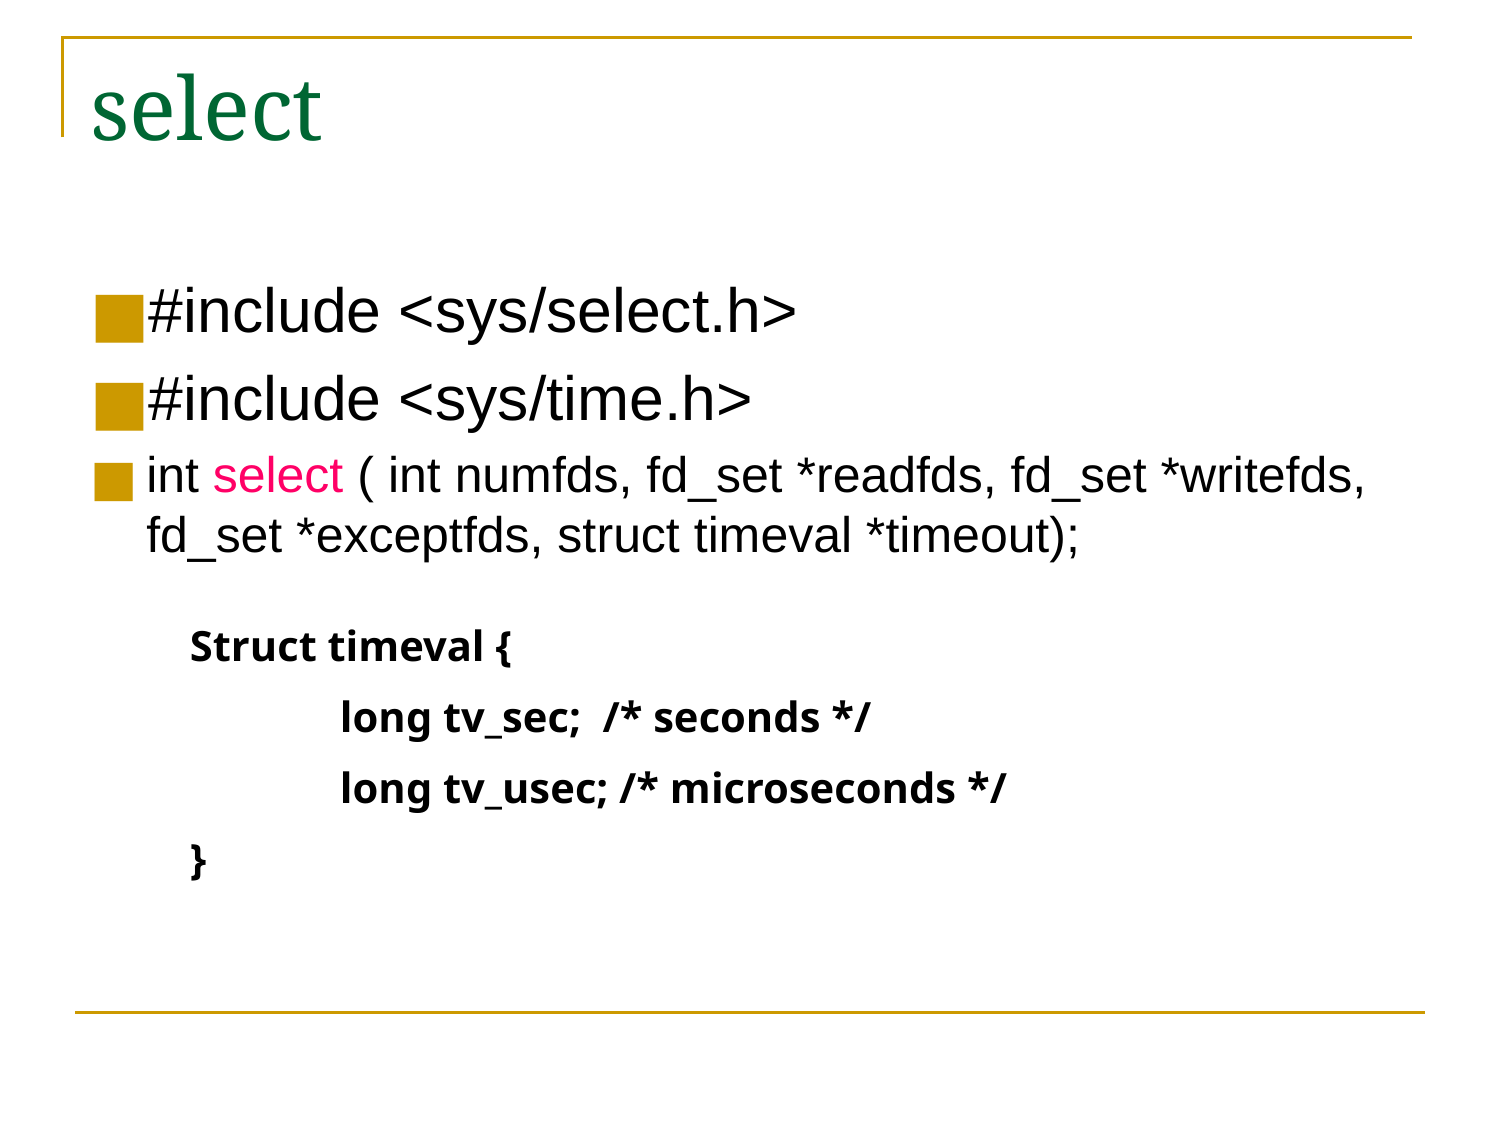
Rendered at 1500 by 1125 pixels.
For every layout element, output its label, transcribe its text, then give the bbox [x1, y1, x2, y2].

list #include <sys/select.h> #include <sys/time.h> int select ( int numfds, fd_set *readfds, fd_set *writefds, fd_set *exceptfds, struct timeval *timeout); [75, 262, 1425, 1006]
text_box Struct timeval { long tv_sec; /* seconds */ long tv_usec; /* microseconds */ } [174, 612, 1400, 891]
title select [75, 45, 1425, 233]
